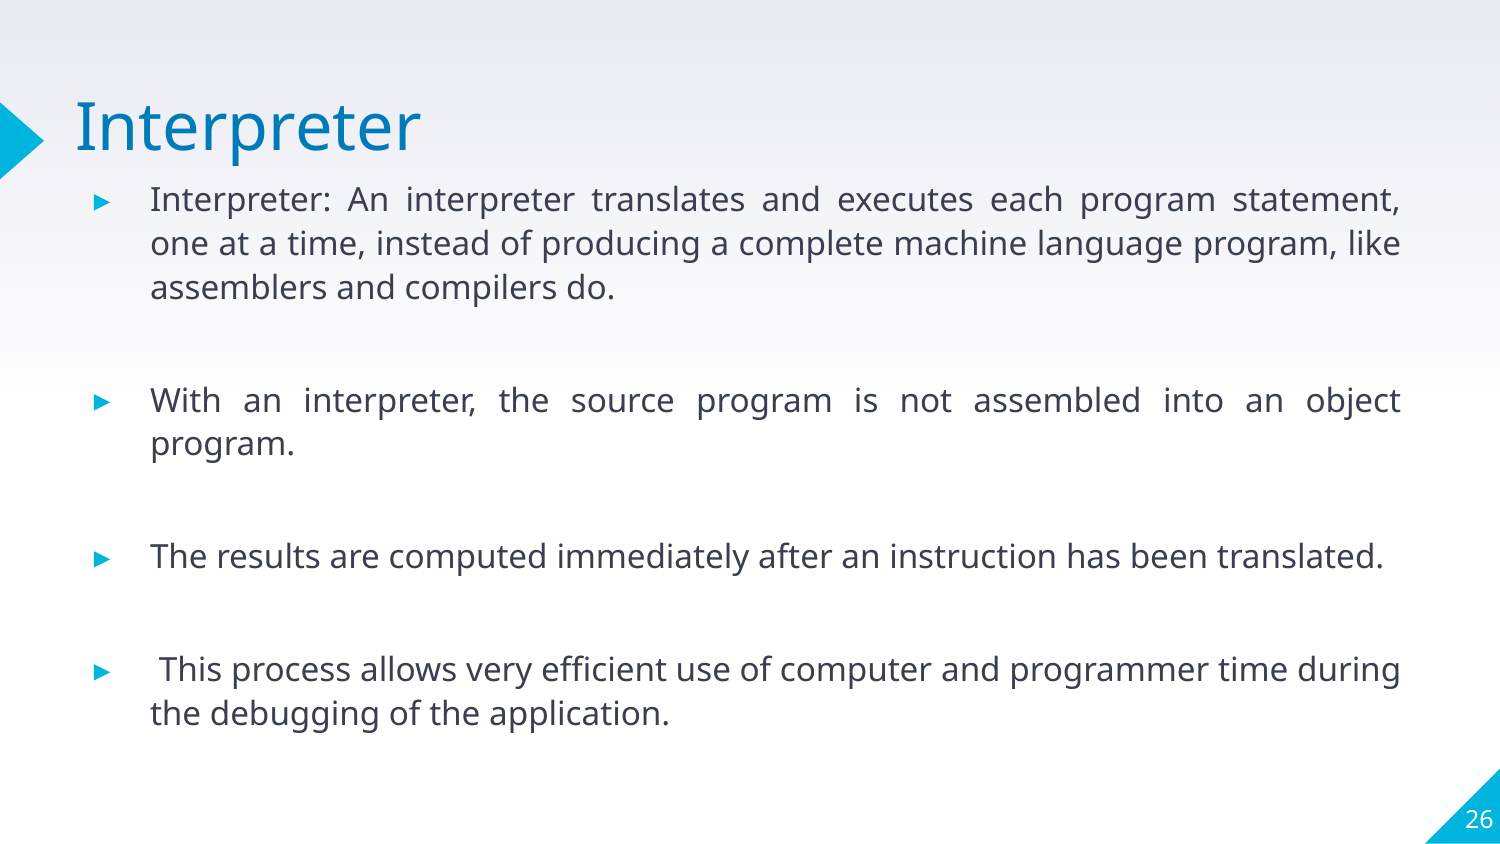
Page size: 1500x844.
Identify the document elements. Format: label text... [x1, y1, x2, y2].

slide_number 26 [1418, 760, 1494, 838]
title Interpreter [75, 99, 1392, 174]
list Interpreter: An interpreter translates and executes each program statement, one at a time, instead of producing a complete machine language program, like assemblers and compilers do. With an interpreter, the source program is not assembled into an object program. The results are computed immediately after an instruction has been translated. This process allows very efficient use of computer and programmer time during the debugging of the application. [75, 174, 1404, 767]
